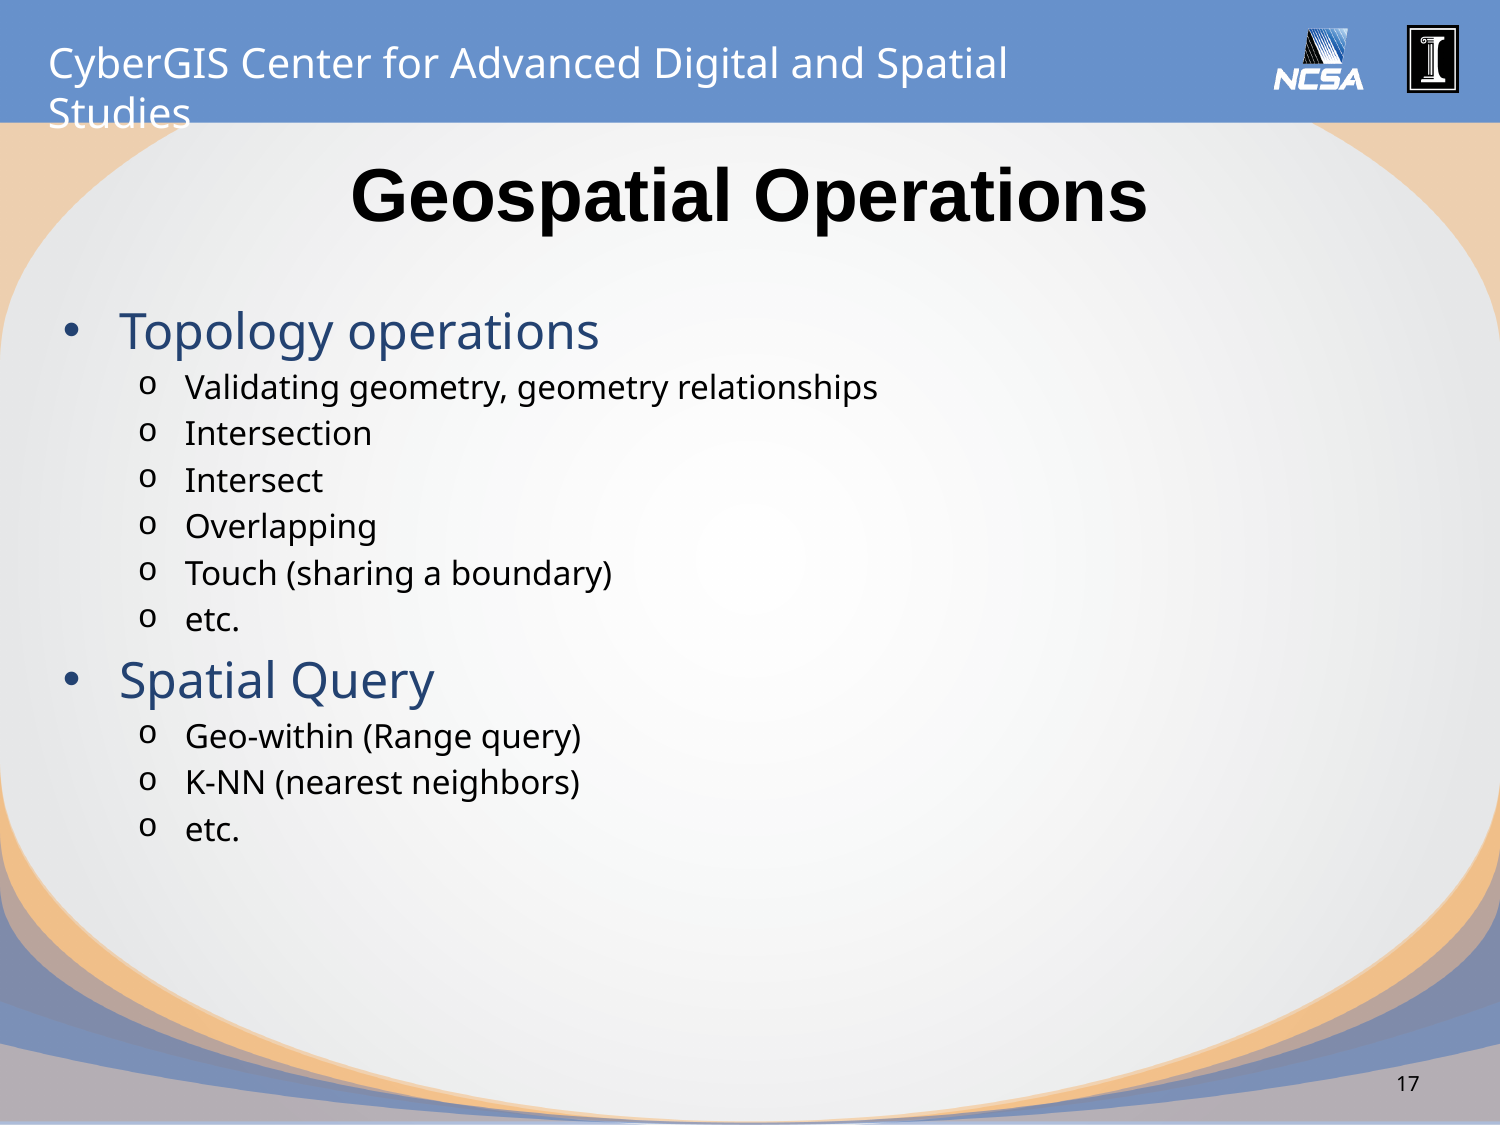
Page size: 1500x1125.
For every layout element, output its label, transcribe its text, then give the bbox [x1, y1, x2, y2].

list Topology operations Validating geometry, geometry relationships Intersection Intersect Overlapping Touch (sharing a boundary) etc. Spatial Query Geo-within (Range query) K-NN (nearest neighbors) etc. [47, 291, 1473, 1080]
slide_number 17 [1391, 1042, 1478, 1103]
title Geospatial Operations [75, 134, 1425, 245]
picture [0, 0, 1500, 1125]
